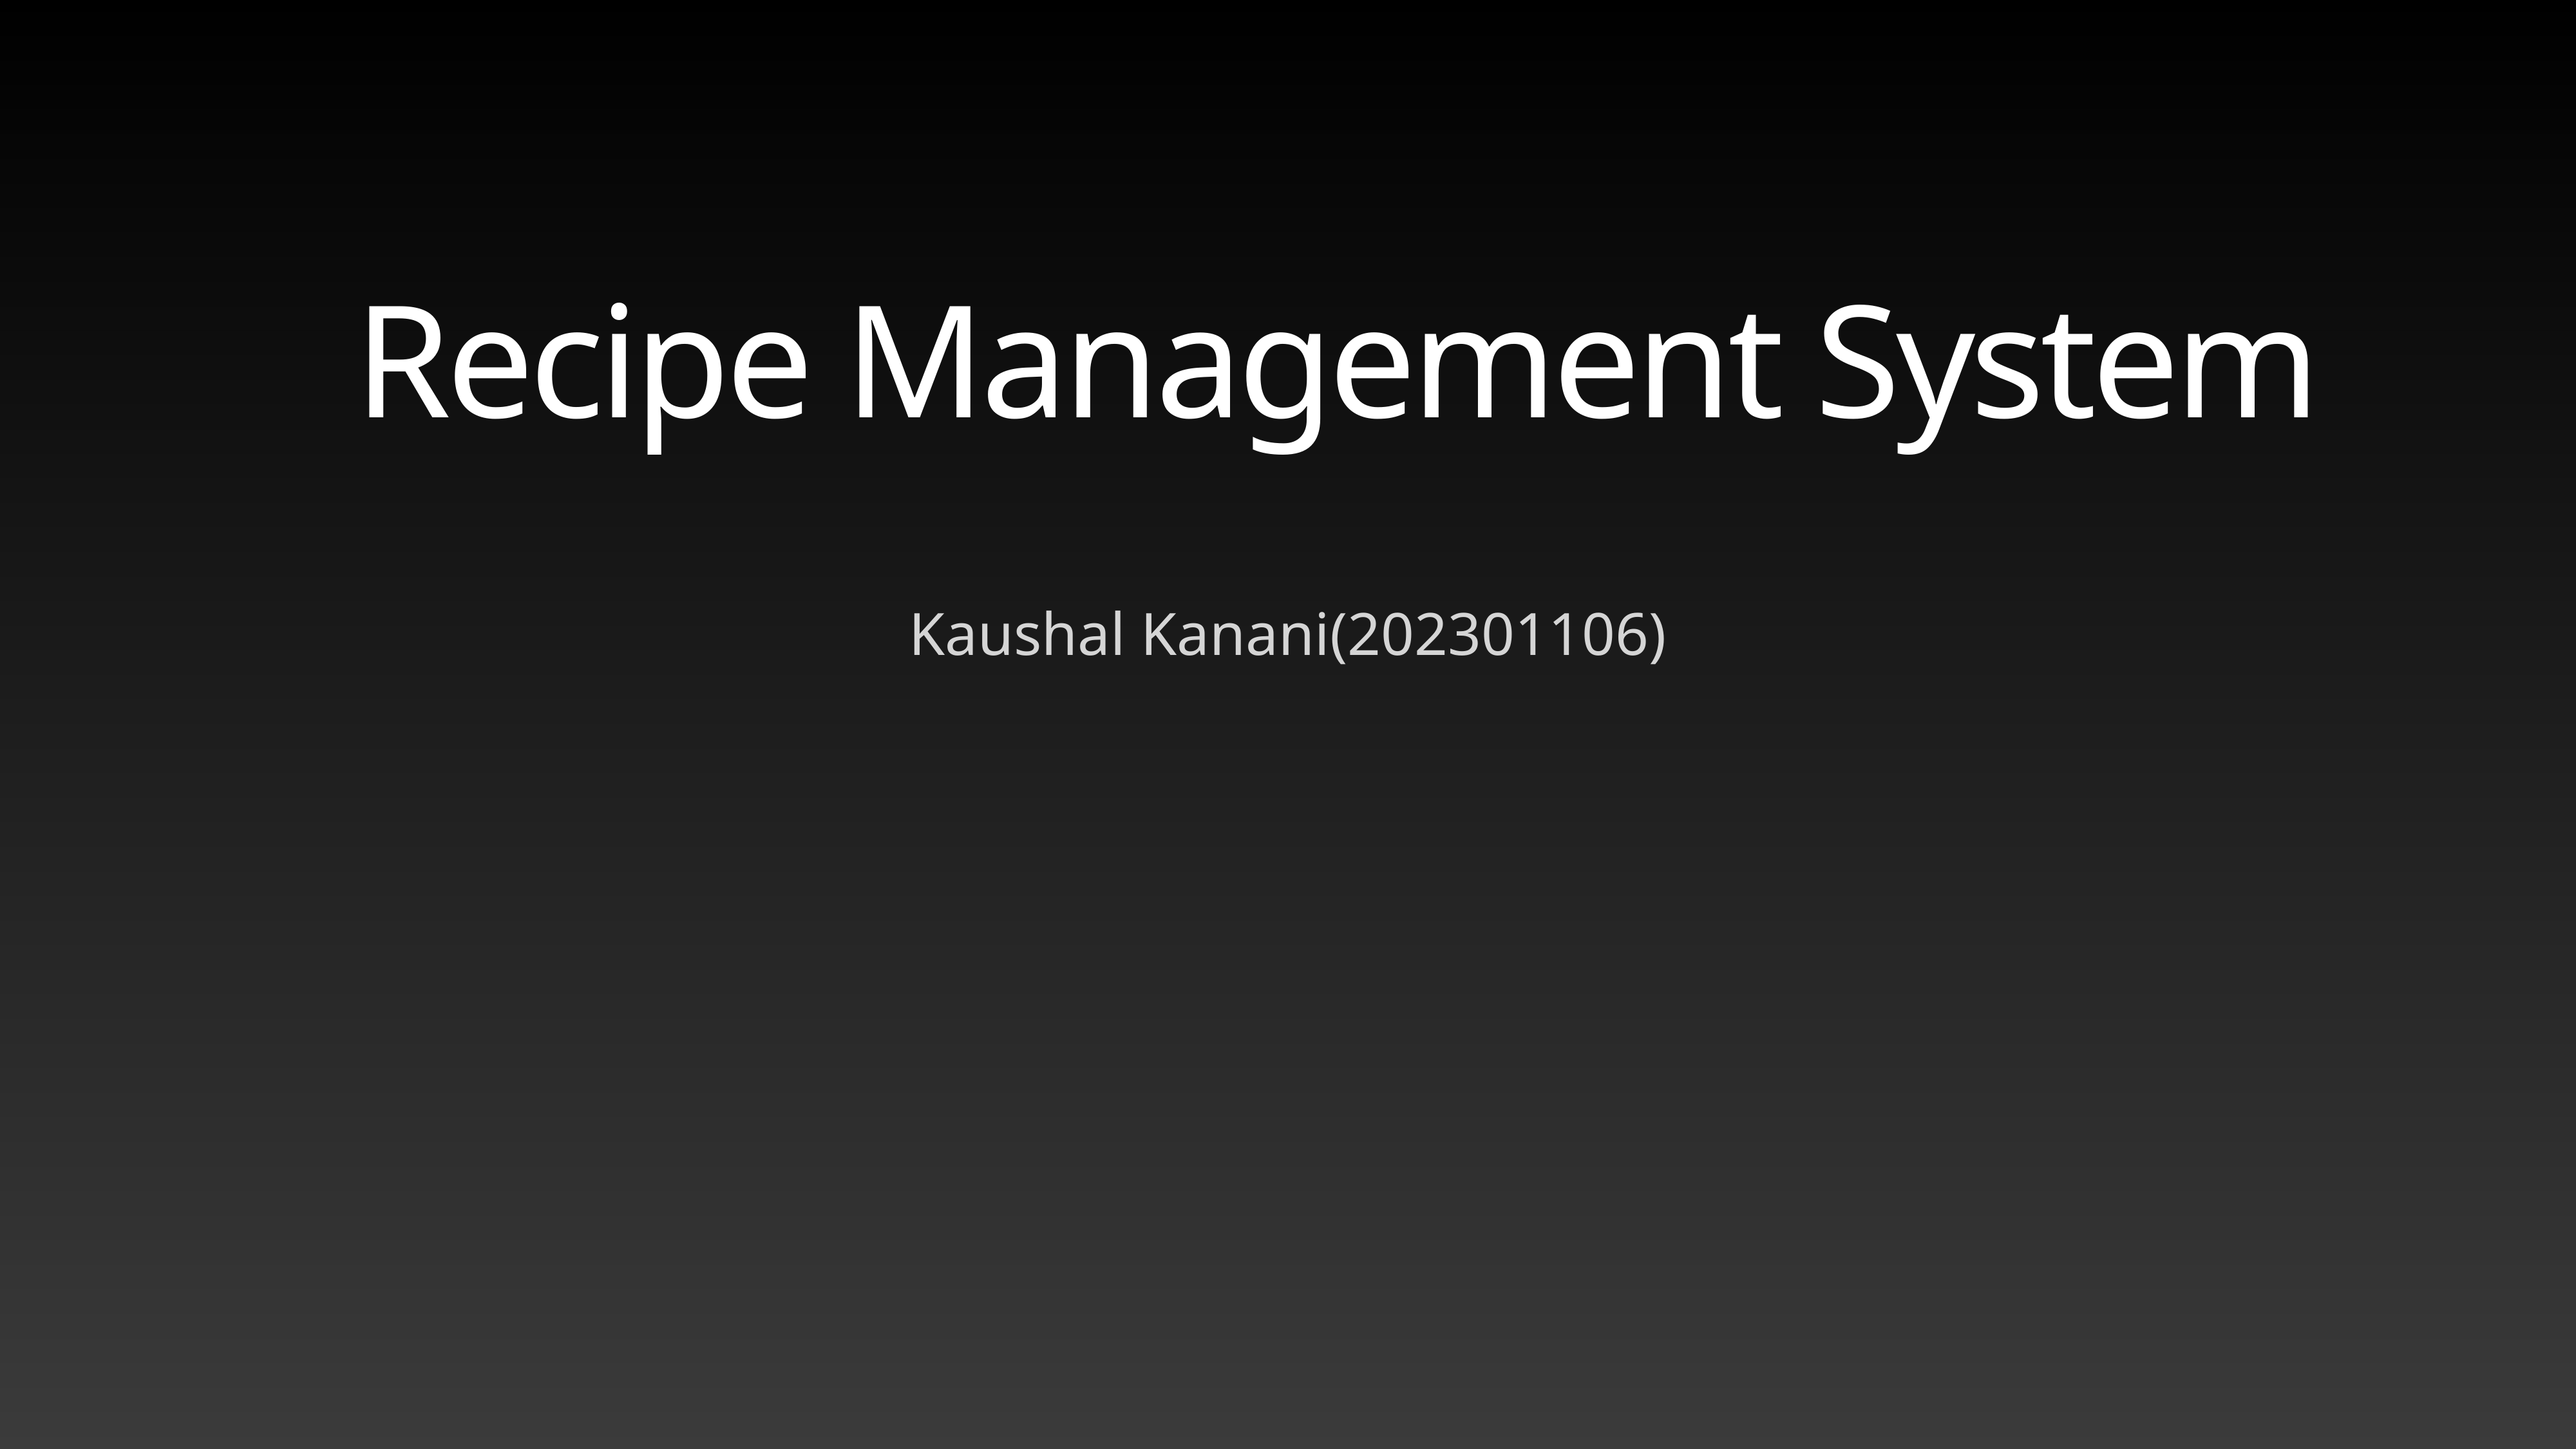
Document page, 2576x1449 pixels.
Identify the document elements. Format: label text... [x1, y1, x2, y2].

subtitle Kaushal Kanani(202301106) [133, 591, 2443, 1150]
title Recipe Management System [159, 46, 2468, 457]
